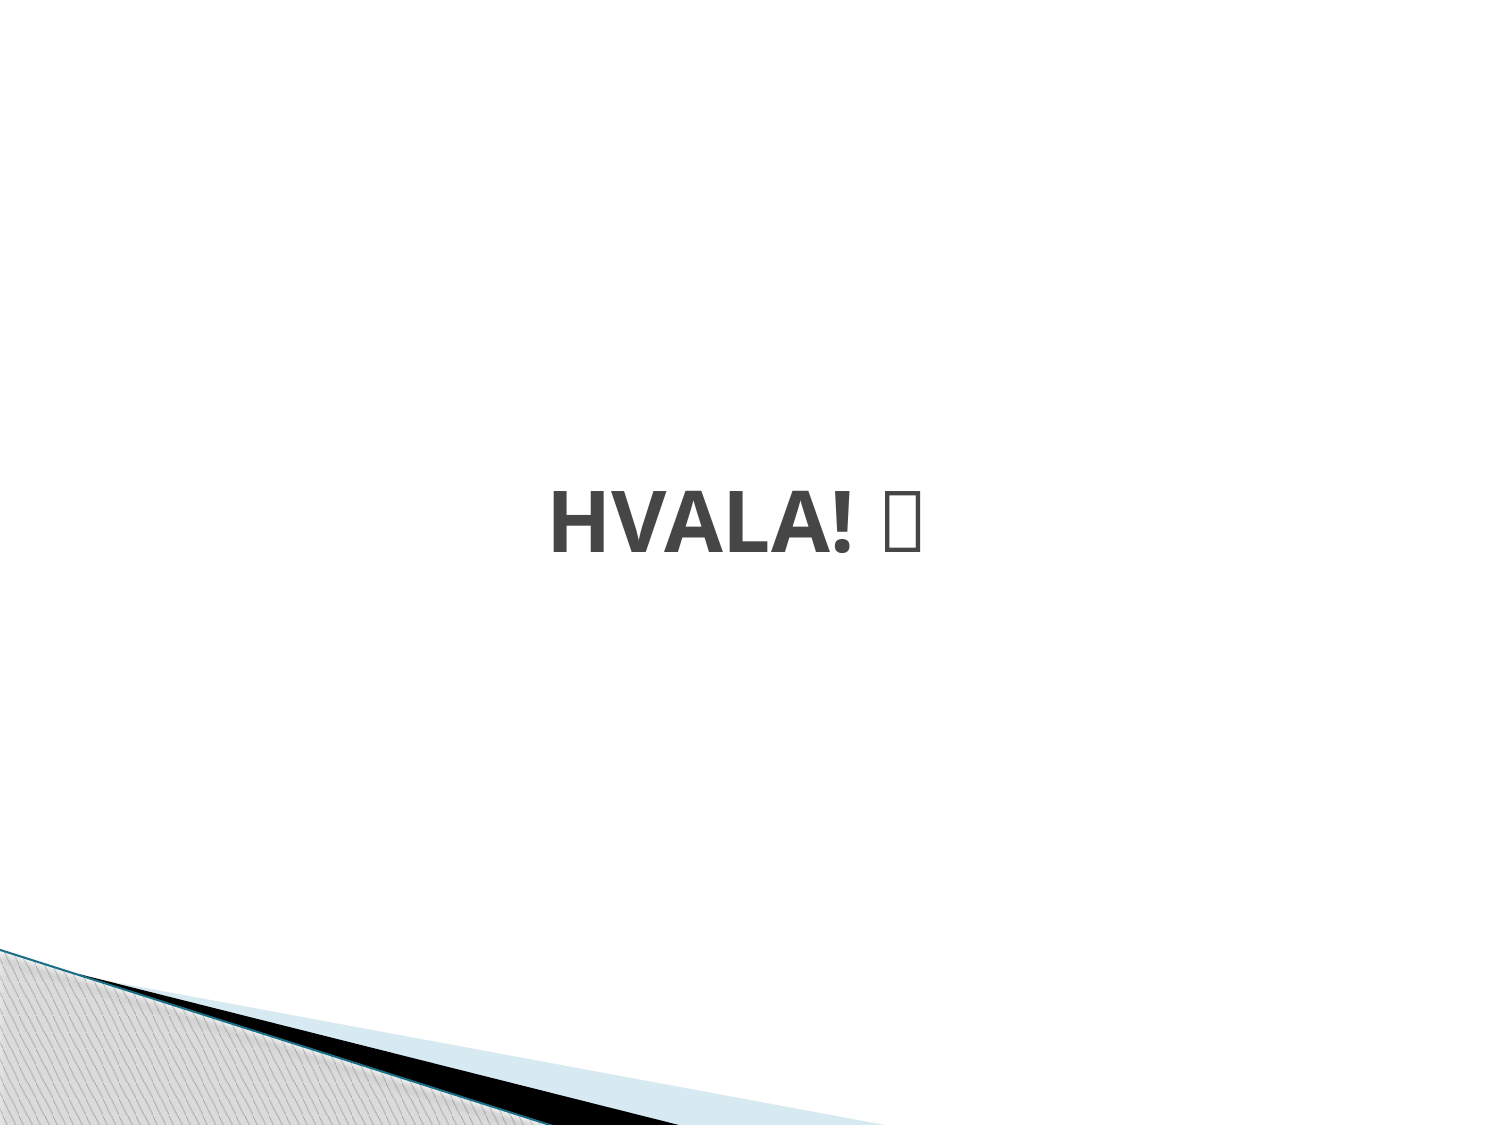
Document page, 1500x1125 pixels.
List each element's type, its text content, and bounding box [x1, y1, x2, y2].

title HVALA!  [62, 425, 1413, 613]
